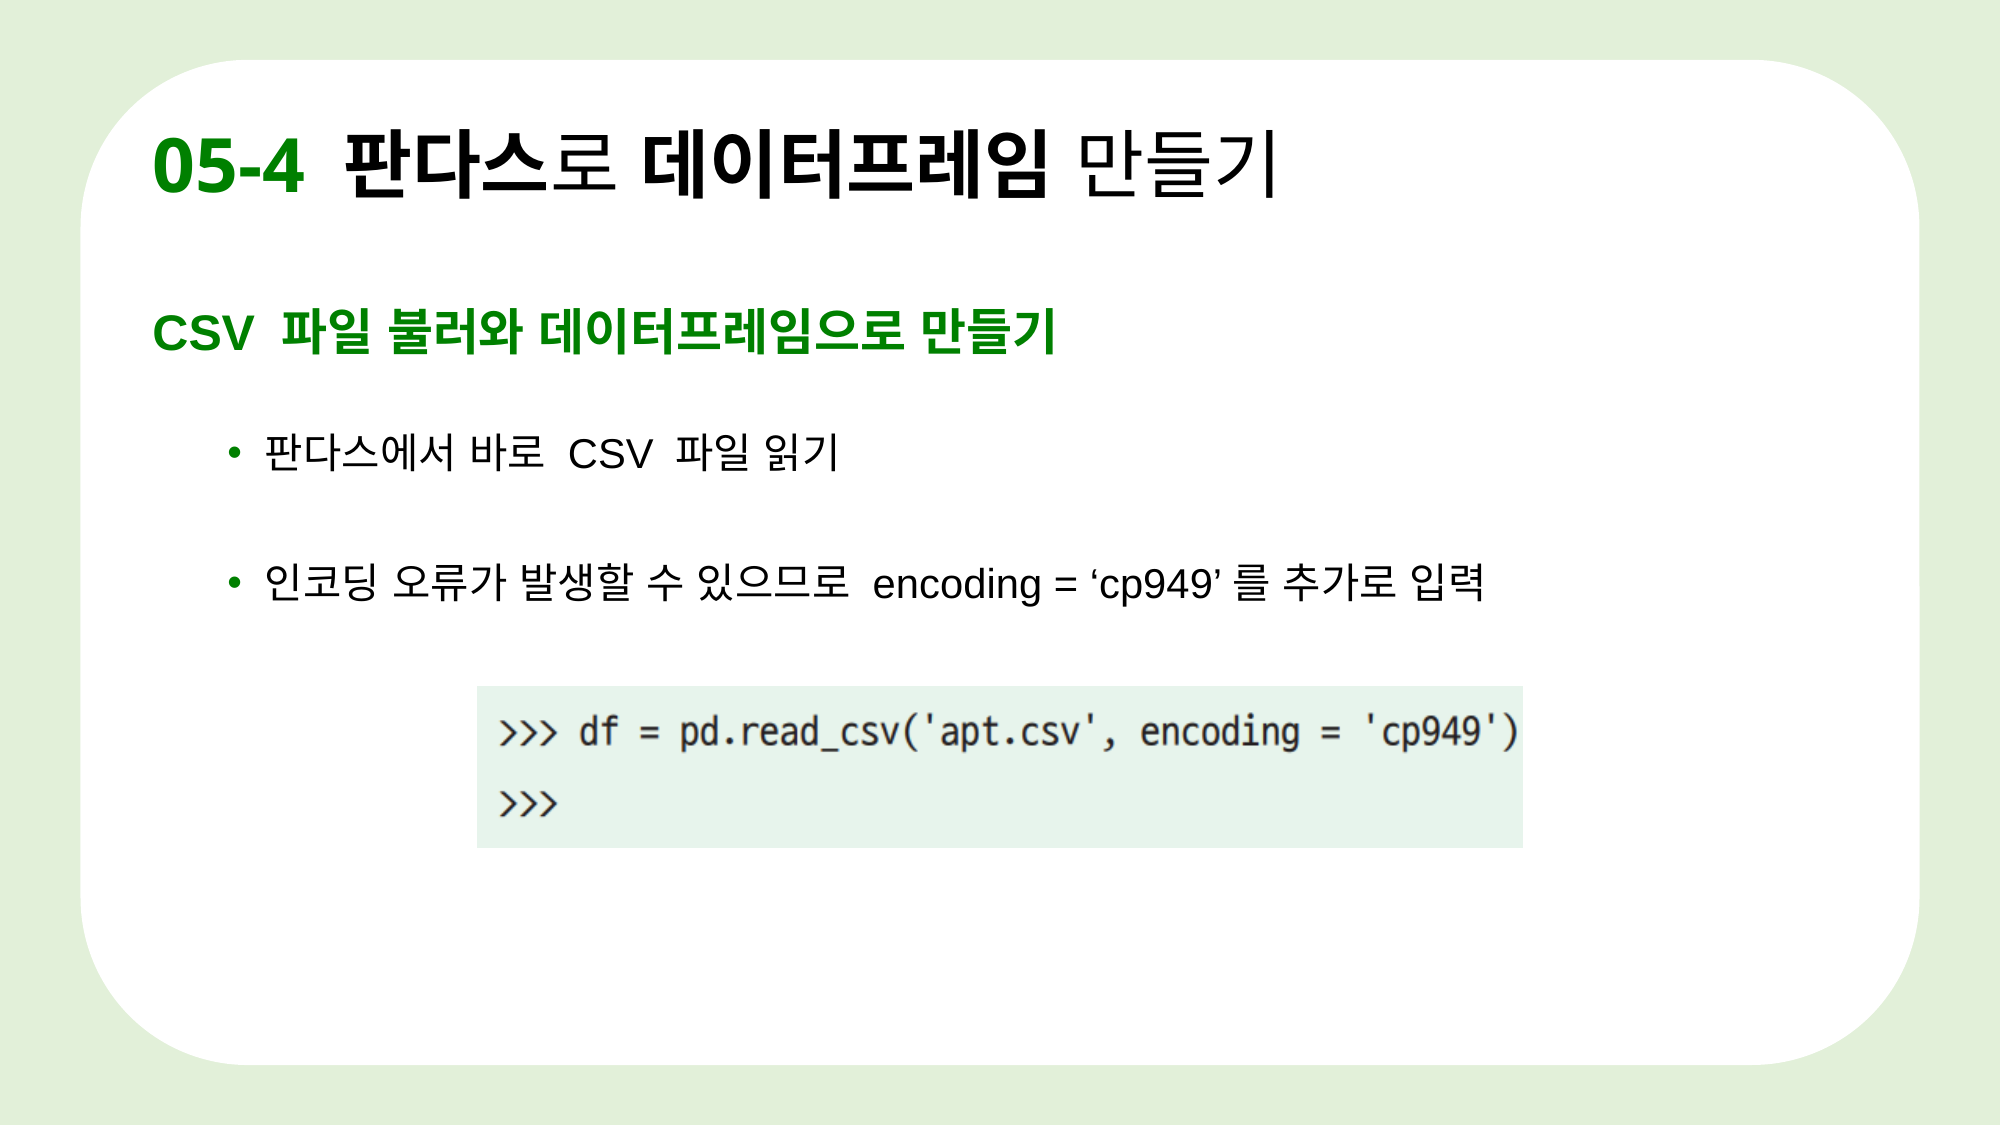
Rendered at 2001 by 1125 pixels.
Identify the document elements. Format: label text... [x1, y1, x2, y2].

list CSV 파일 불러와 데이터프레임으로 만들기 판다스에서 바로 CSV 파일 읽기 인코딩 오류가 발생할 수 있으므로 encoding = ‘cp949’를 추가로 입력 [137, 299, 1863, 1014]
picture [477, 686, 1523, 848]
title 05-4 판다스로 데이터프레임 만들기 [137, 59, 1863, 278]
